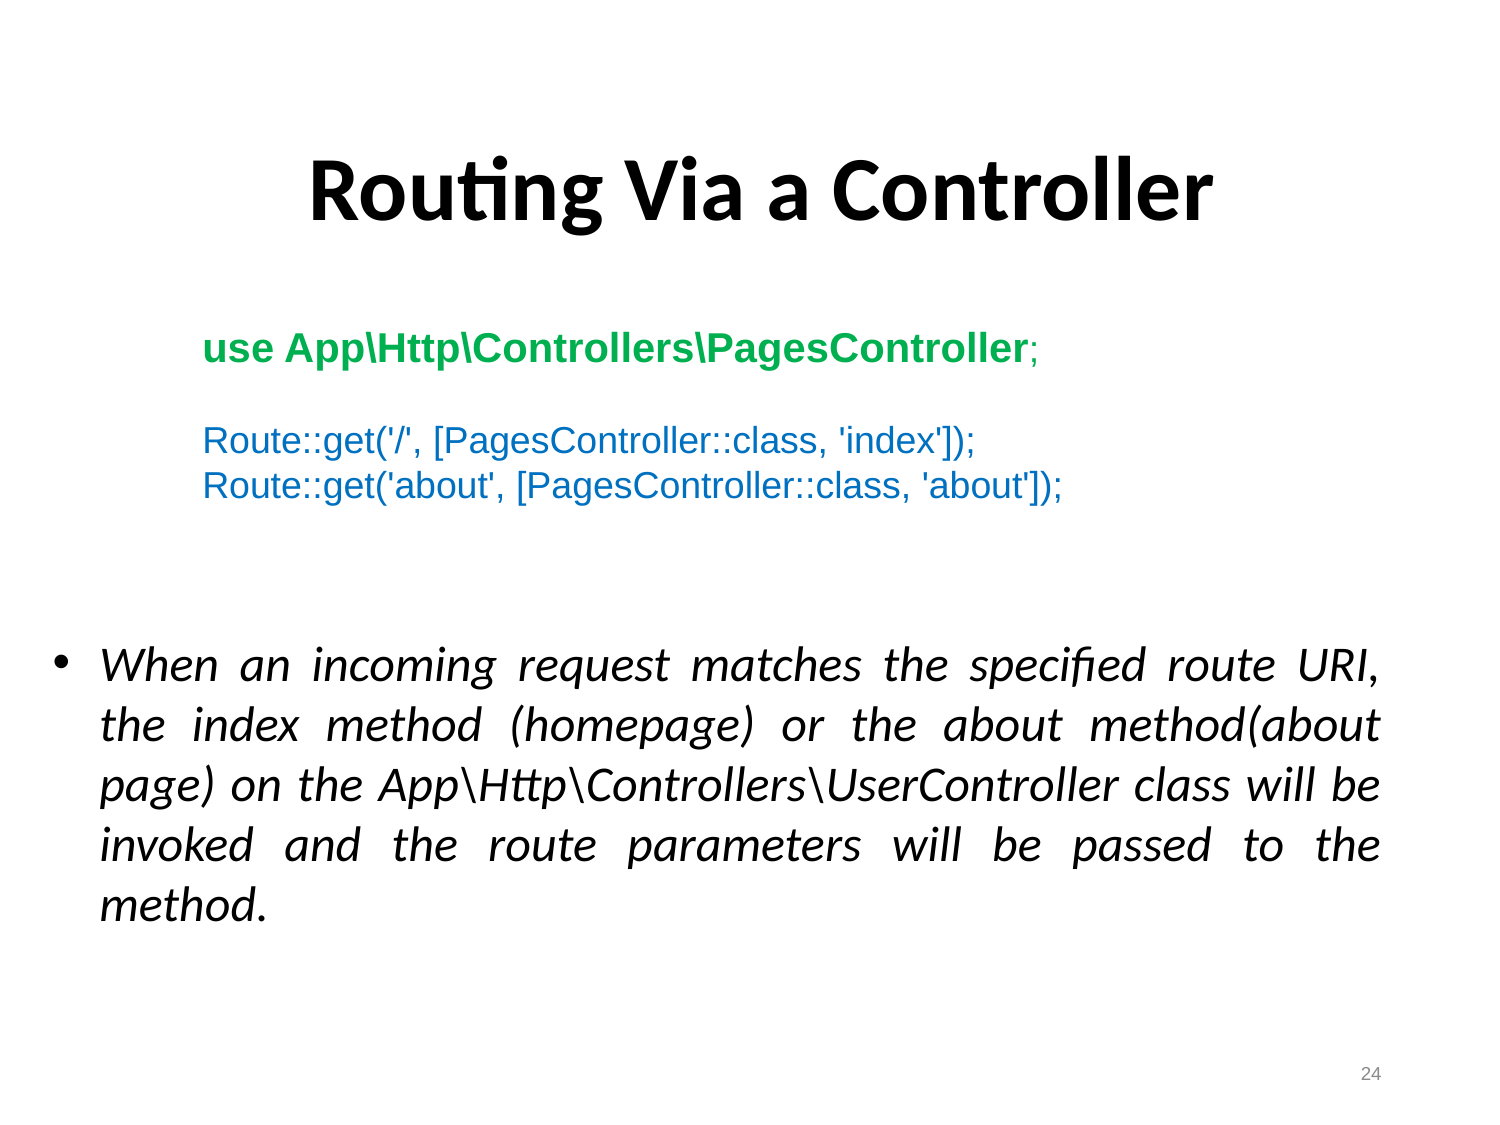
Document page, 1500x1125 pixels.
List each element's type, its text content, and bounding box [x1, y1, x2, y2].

text_box When an incoming request matches the specified route URI, the index method (homepage) or the about method(about page) on the App\Http\Controllers\UserController class will be invoked and the route parameters will be passed to the method. [37, 623, 1397, 939]
slide_number 24 [1059, 1042, 1397, 1103]
text_box use App\Http\Controllers\PagesController; Route::get('/', [PagesController::class, 'index']); Route::get('about', [PagesController::class, 'about']); [187, 313, 1288, 514]
text_box Routing Via a Controller [99, 121, 1425, 247]
